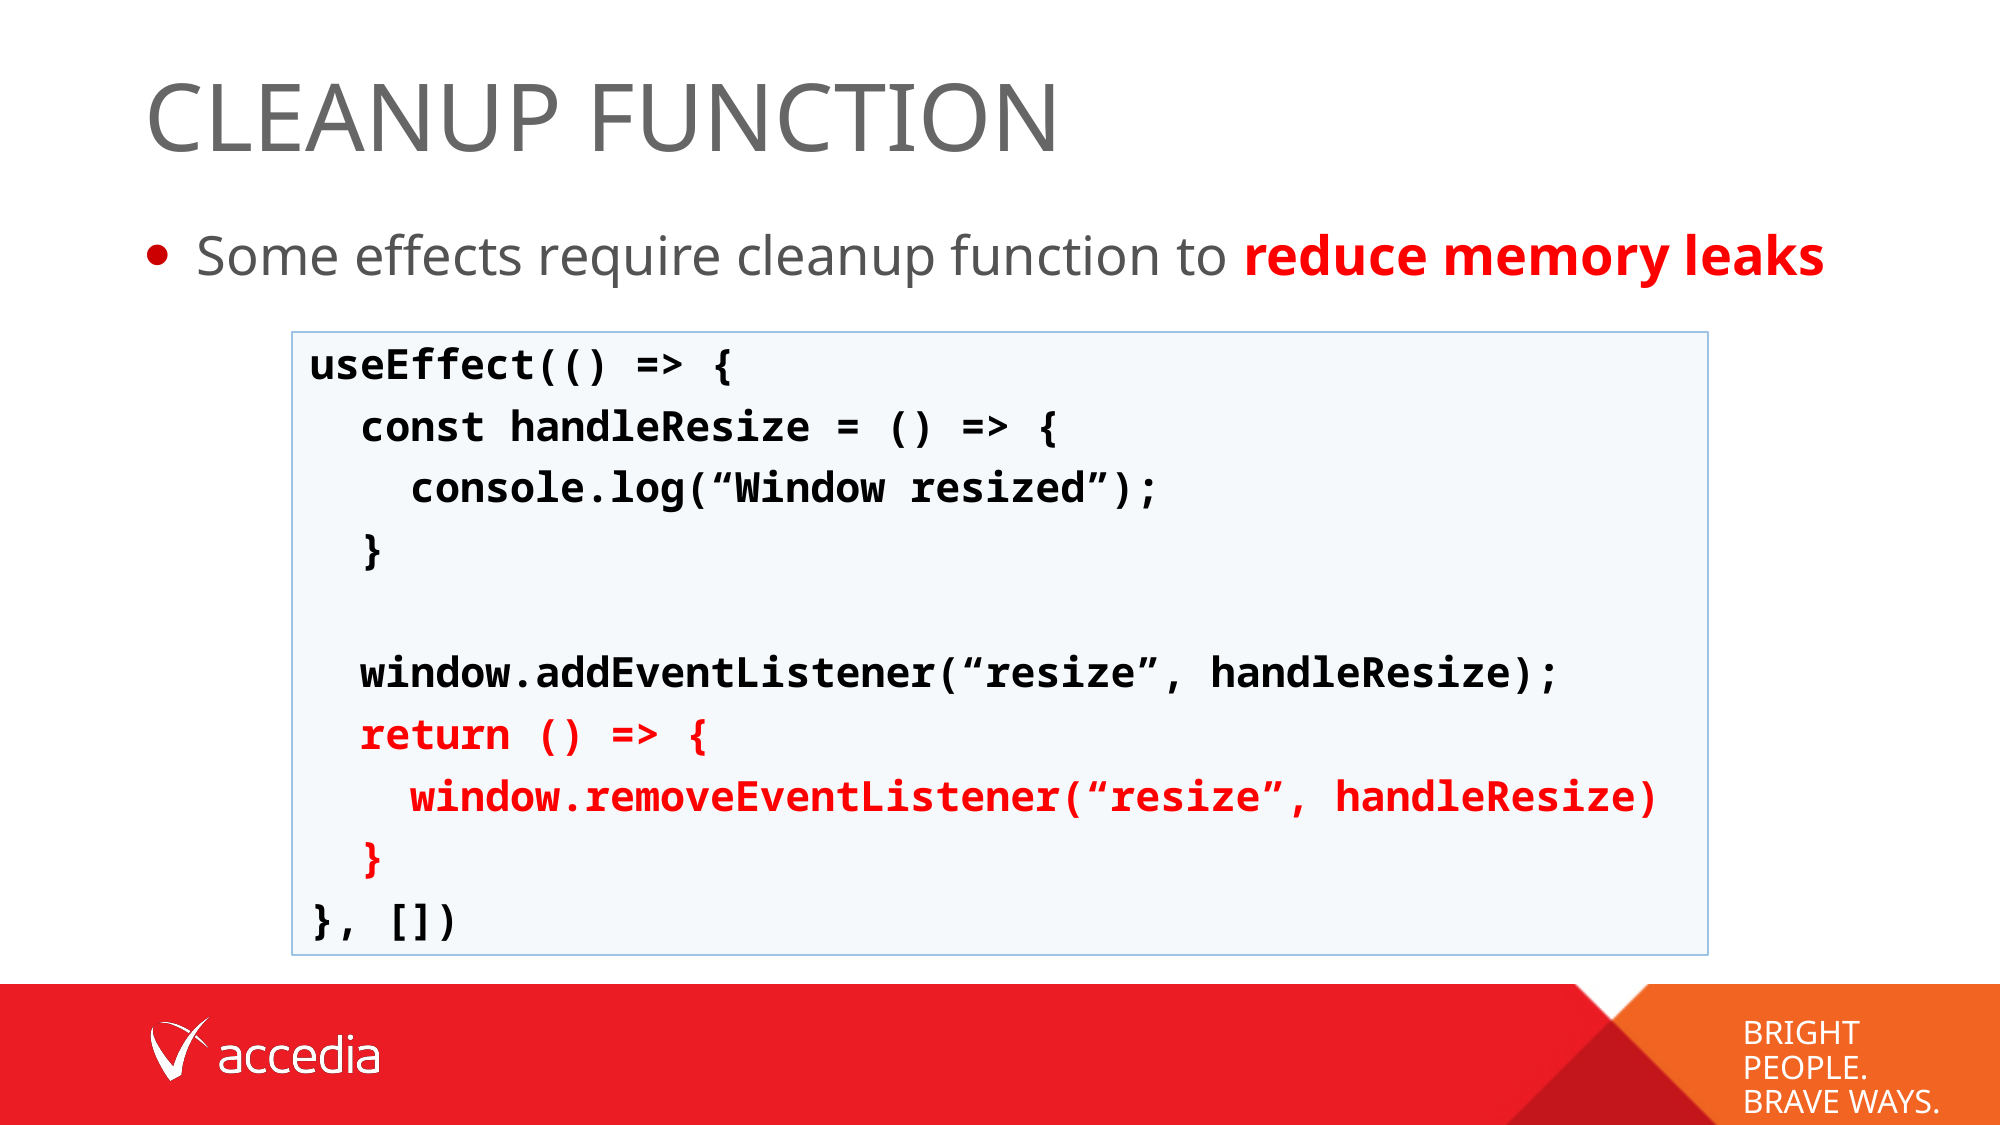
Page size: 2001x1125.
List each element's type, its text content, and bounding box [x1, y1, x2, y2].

list Some effects require cleanup function to reduce memory leaks [136, 220, 1863, 936]
text_box useEffect(() => { const handleResize = () => { console.log(“Window resized”); } window.addEventListener(“resize”, handleResize); return () => { window.removeEventListener(“resize”, handleResize) } }, []) [292, 331, 1708, 956]
picture [0, 984, 2000, 1125]
title Cleanup function [136, 46, 1863, 195]
